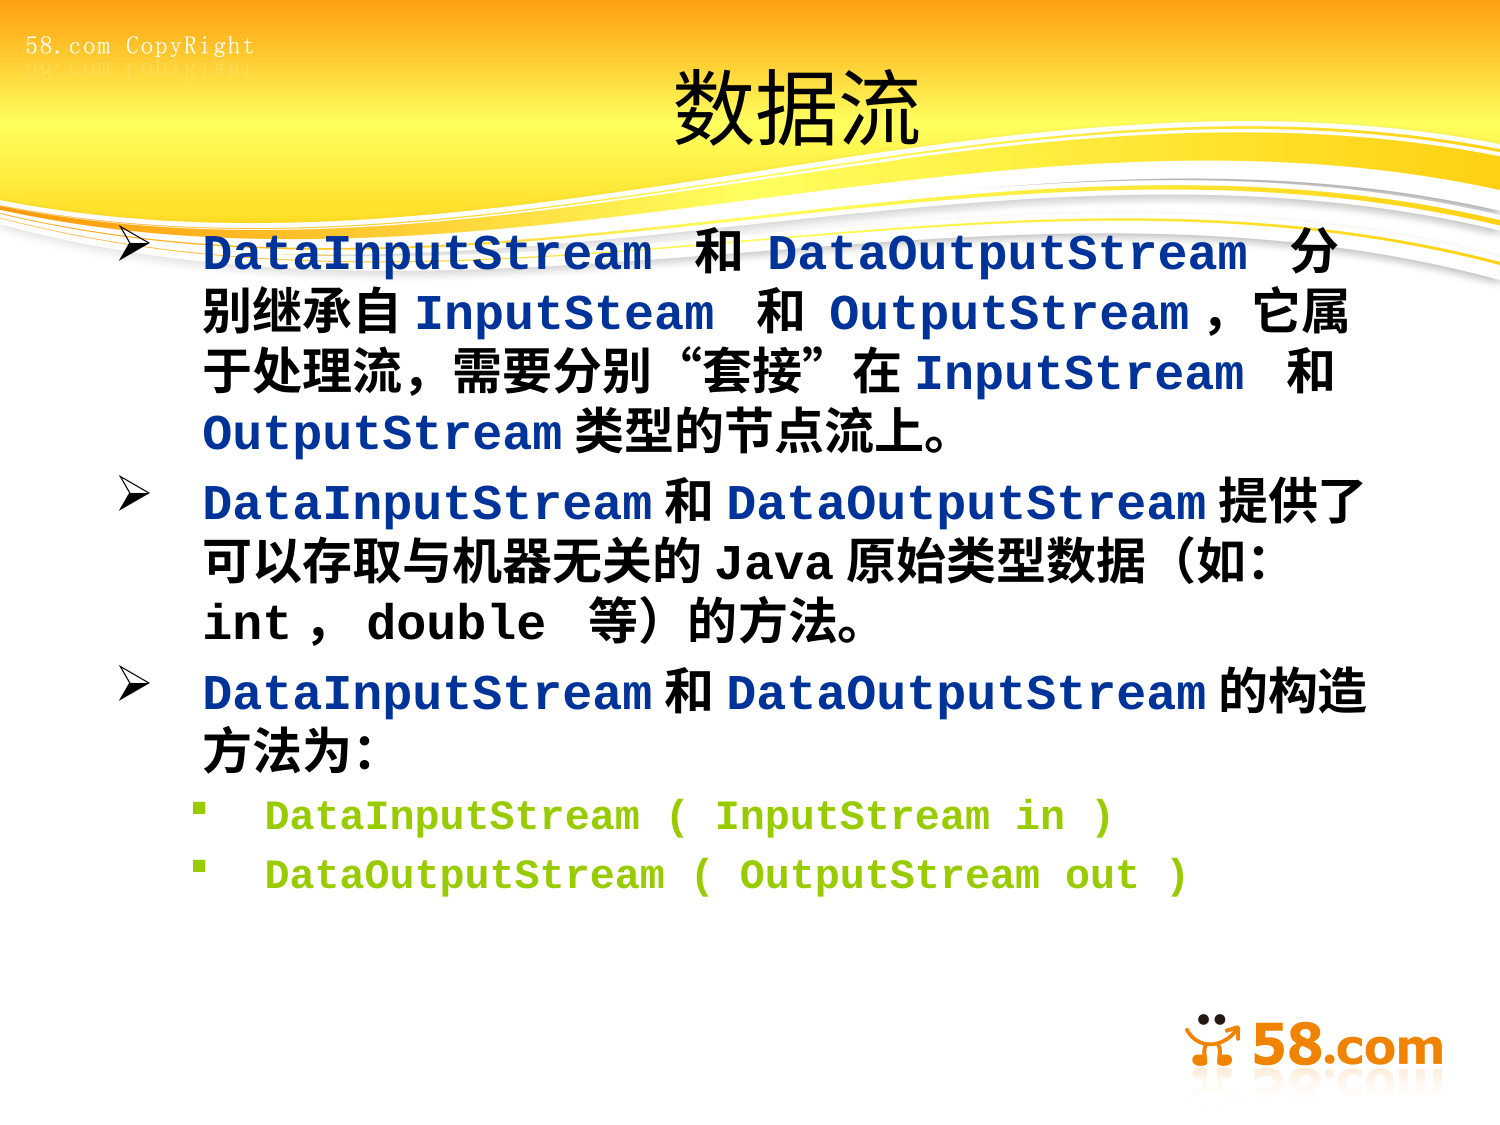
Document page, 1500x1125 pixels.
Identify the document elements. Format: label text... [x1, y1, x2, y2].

text_box DataInputStream 和 DataOutputStream 分别继承自InputSteam 和 OutputStream，它属于处理流，需要分别“套接”在InputStream 和OutputStream类型的节点流上。 DataInputStream和DataOutputStream提供了可以存取与机器无关的Java原始类型数据（如：int，double 等）的方法。 DataInputStream和DataOutputStream的构造方法为： DataInputStream ( InputStream in ) DataOutputStream ( OutputStream out ) [99, 212, 1388, 963]
picture [0, 0, 1500, 1125]
title 数据流 [159, 12, 1435, 201]
